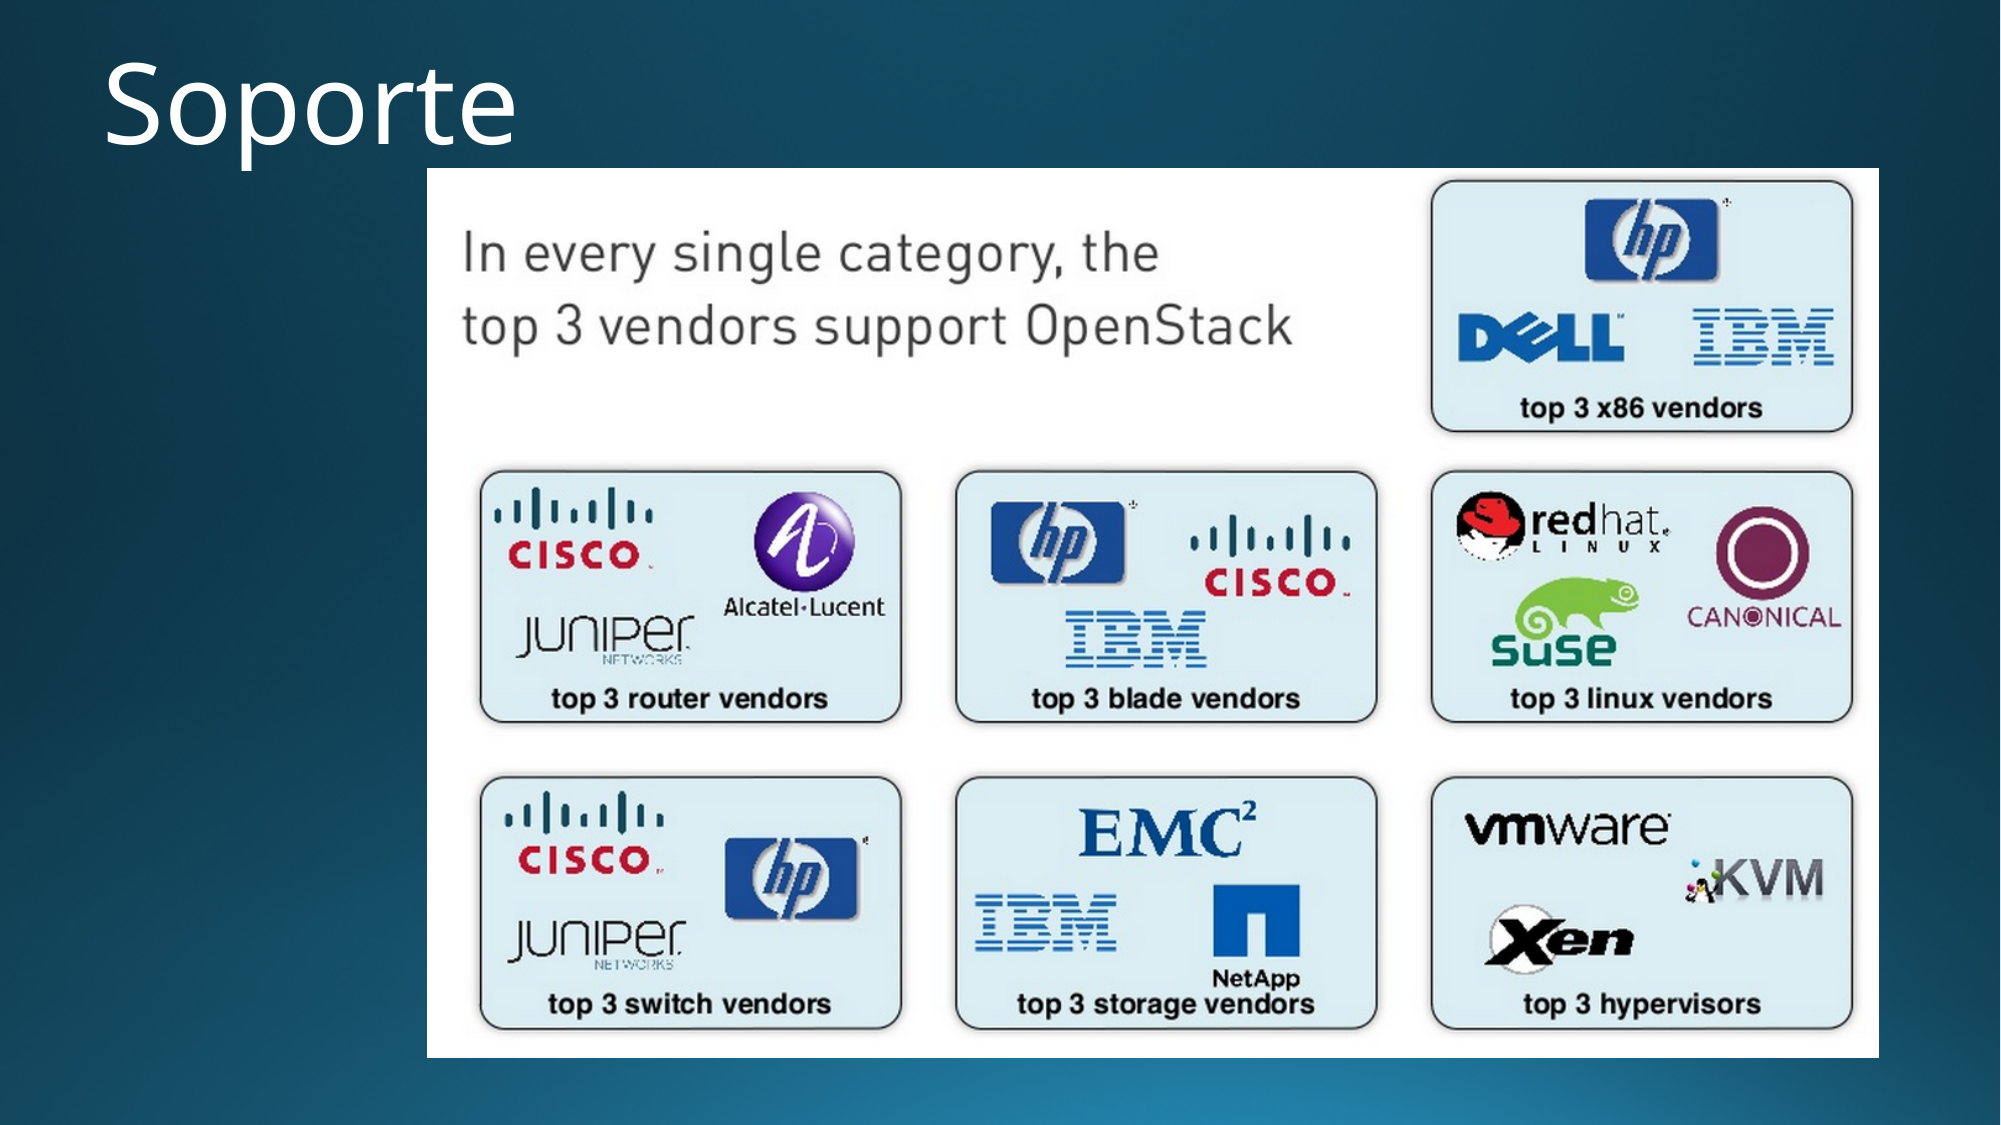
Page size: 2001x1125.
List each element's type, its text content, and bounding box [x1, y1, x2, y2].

picture [0, 0, 2001, 1125]
title Soporte [87, 0, 1813, 218]
